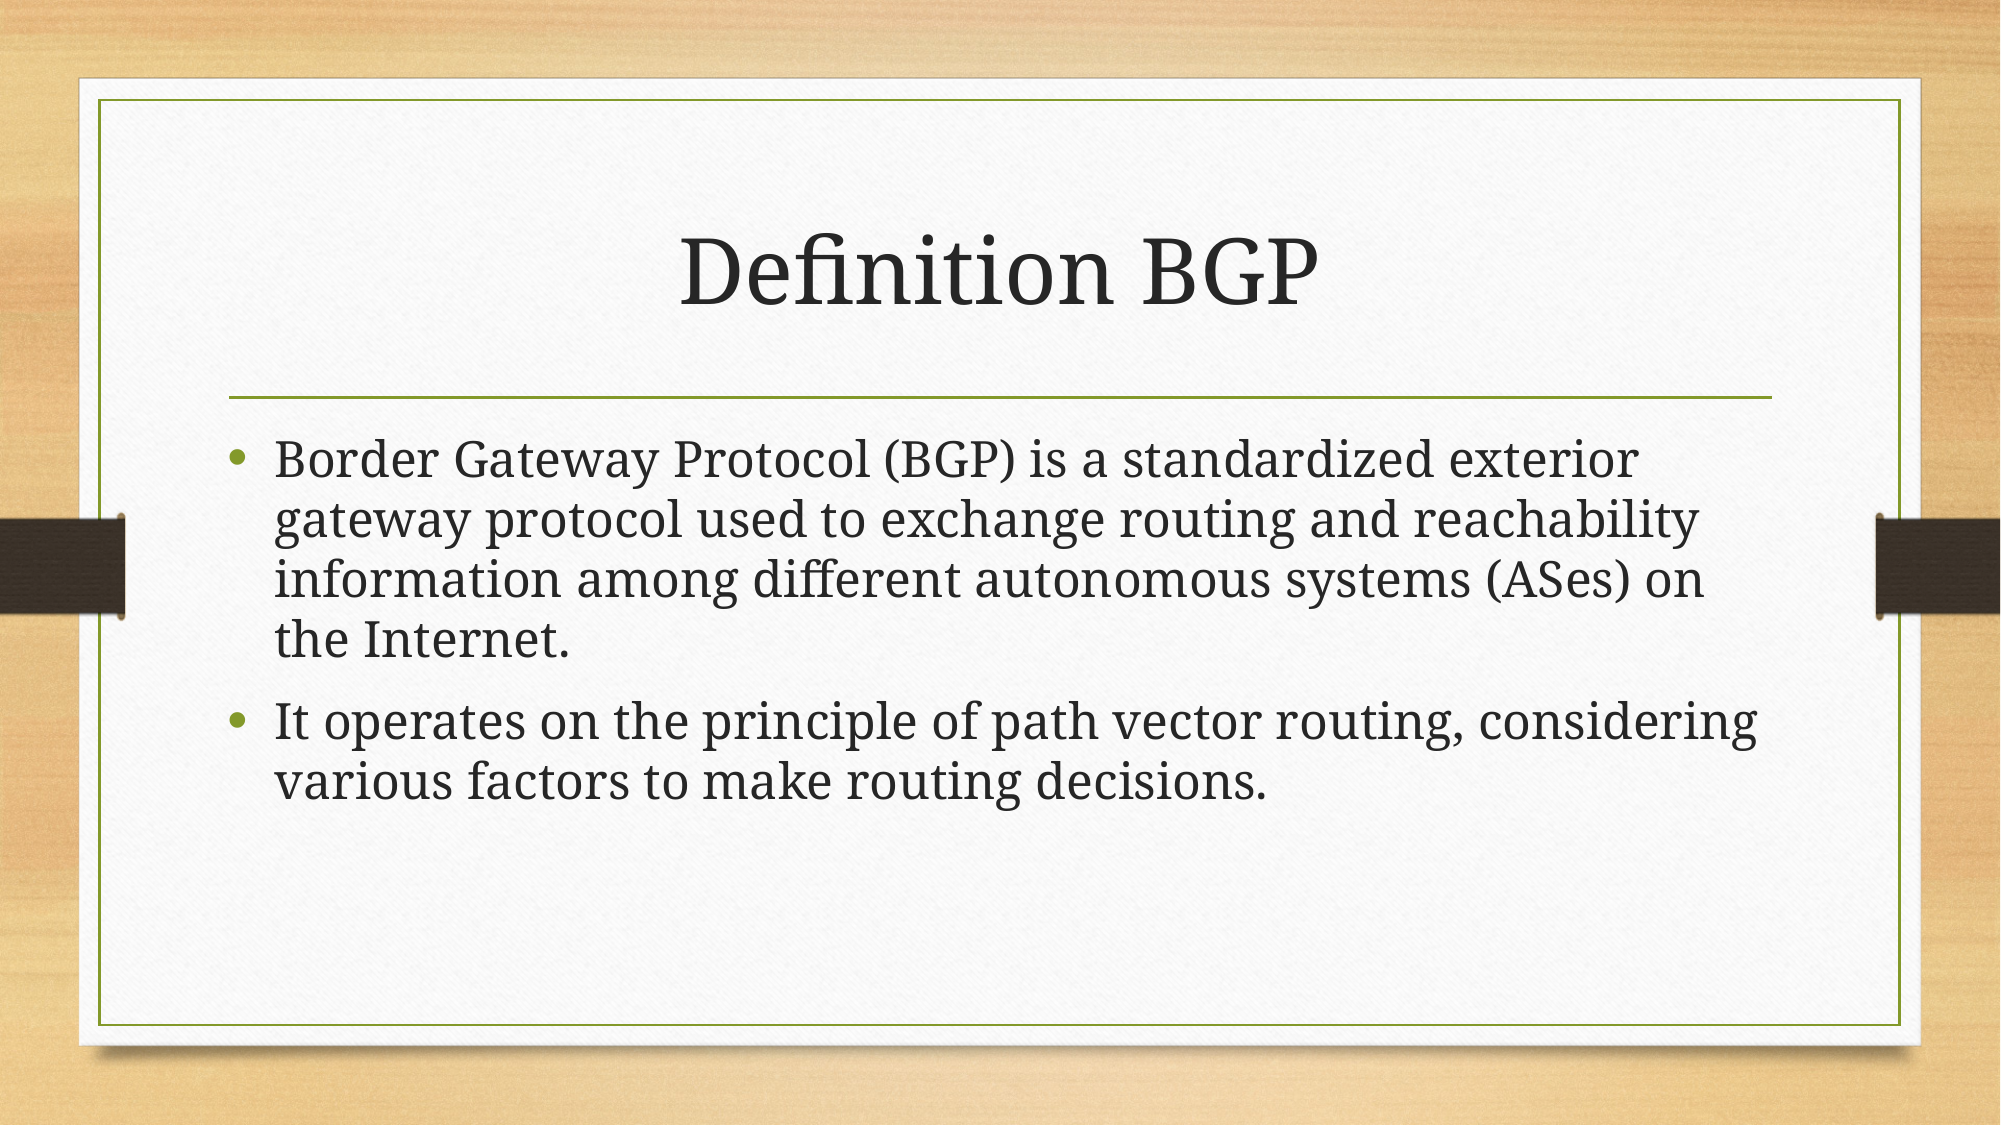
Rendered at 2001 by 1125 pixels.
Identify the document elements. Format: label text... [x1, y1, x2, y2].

picture [0, 0, 2001, 1125]
title Definition BGP [212, 161, 1788, 375]
list Border Gateway Protocol (BGP) is a standardized exterior gateway protocol used to exchange routing and reachability information among different autonomous systems (ASes) on the Internet. It operates on the principle of path vector routing, considering various factors to make routing decisions. [212, 419, 1788, 964]
